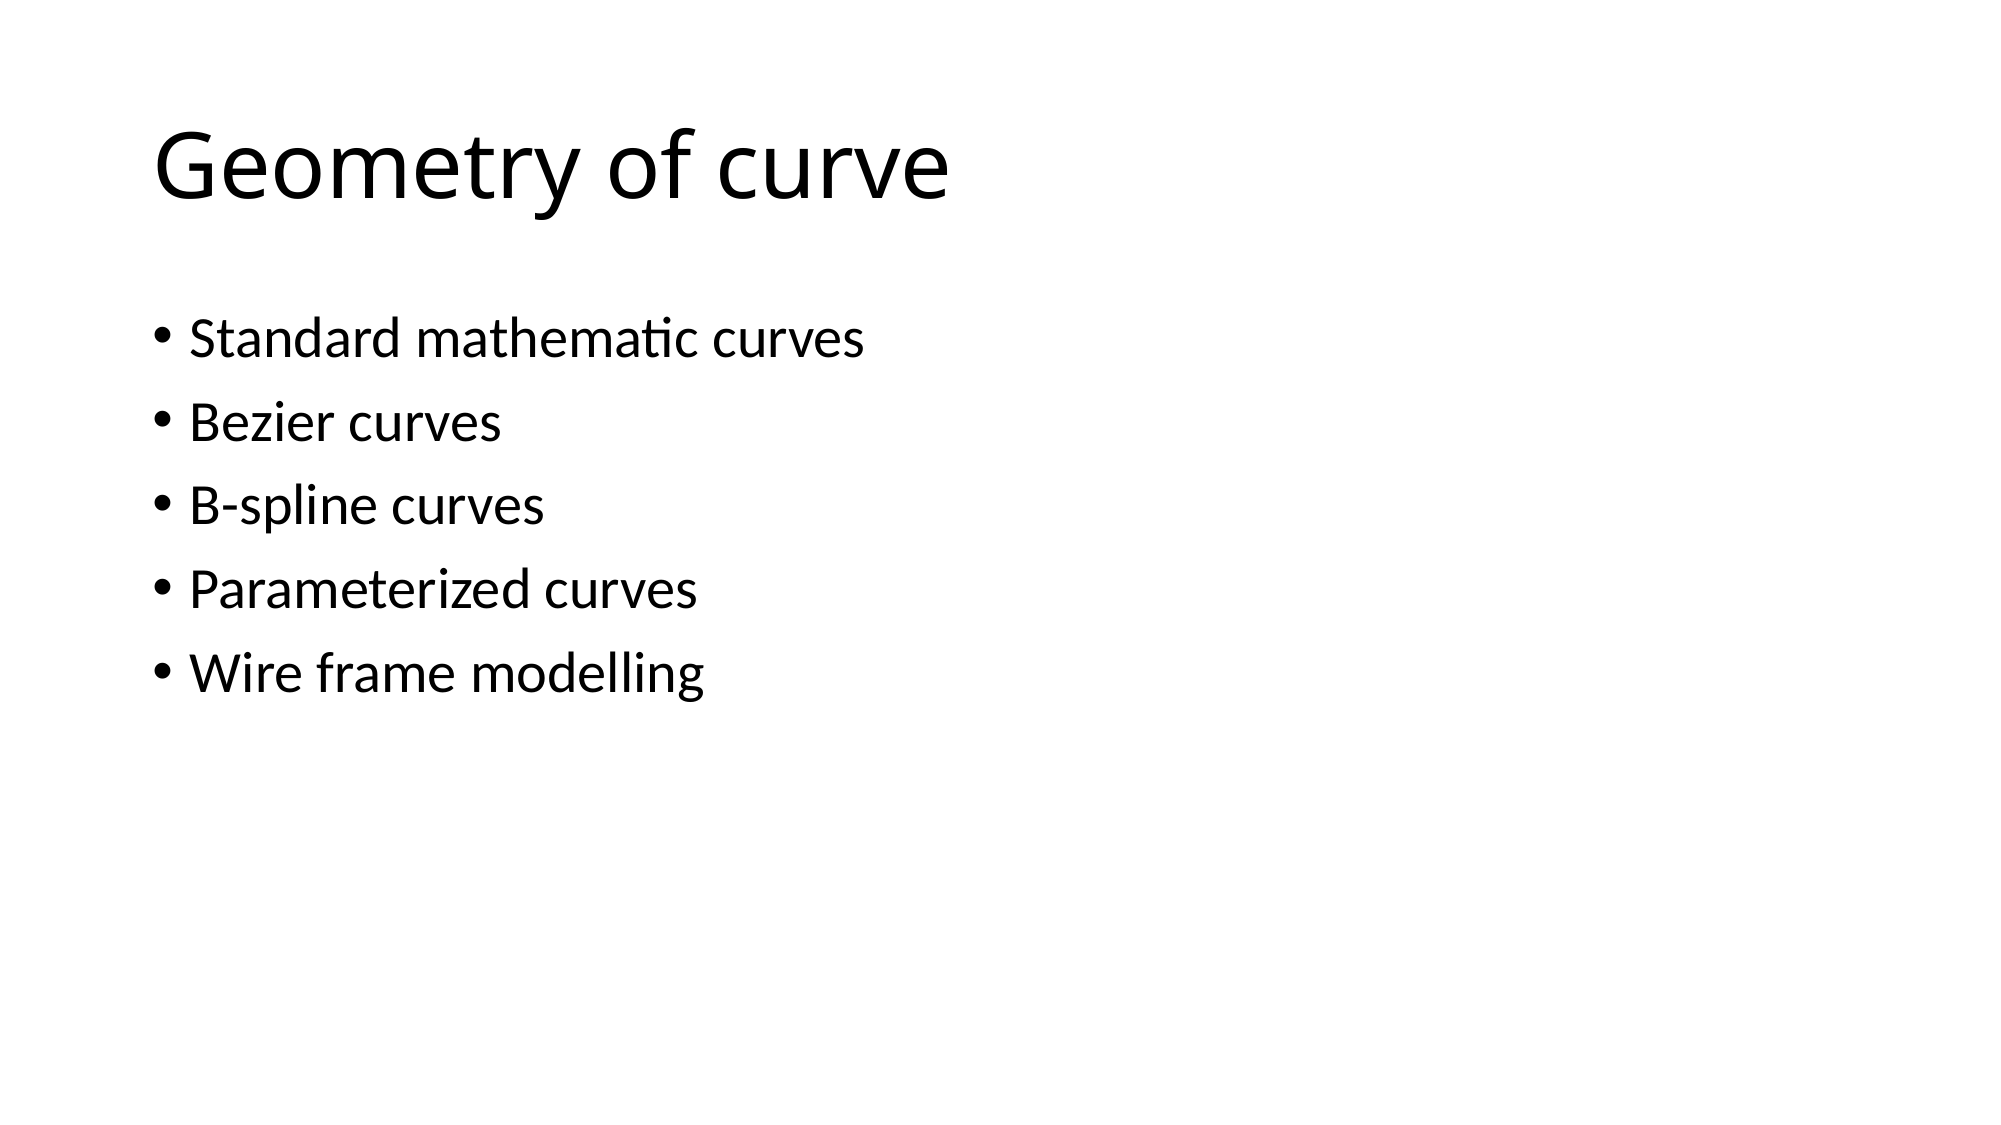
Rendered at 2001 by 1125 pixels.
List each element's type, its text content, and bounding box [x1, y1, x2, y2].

title Geometry of curve [137, 59, 1863, 278]
list Standard mathematic curves Bezier curves B-spline curves Parameterized curves Wire frame modelling [137, 299, 1863, 1014]
